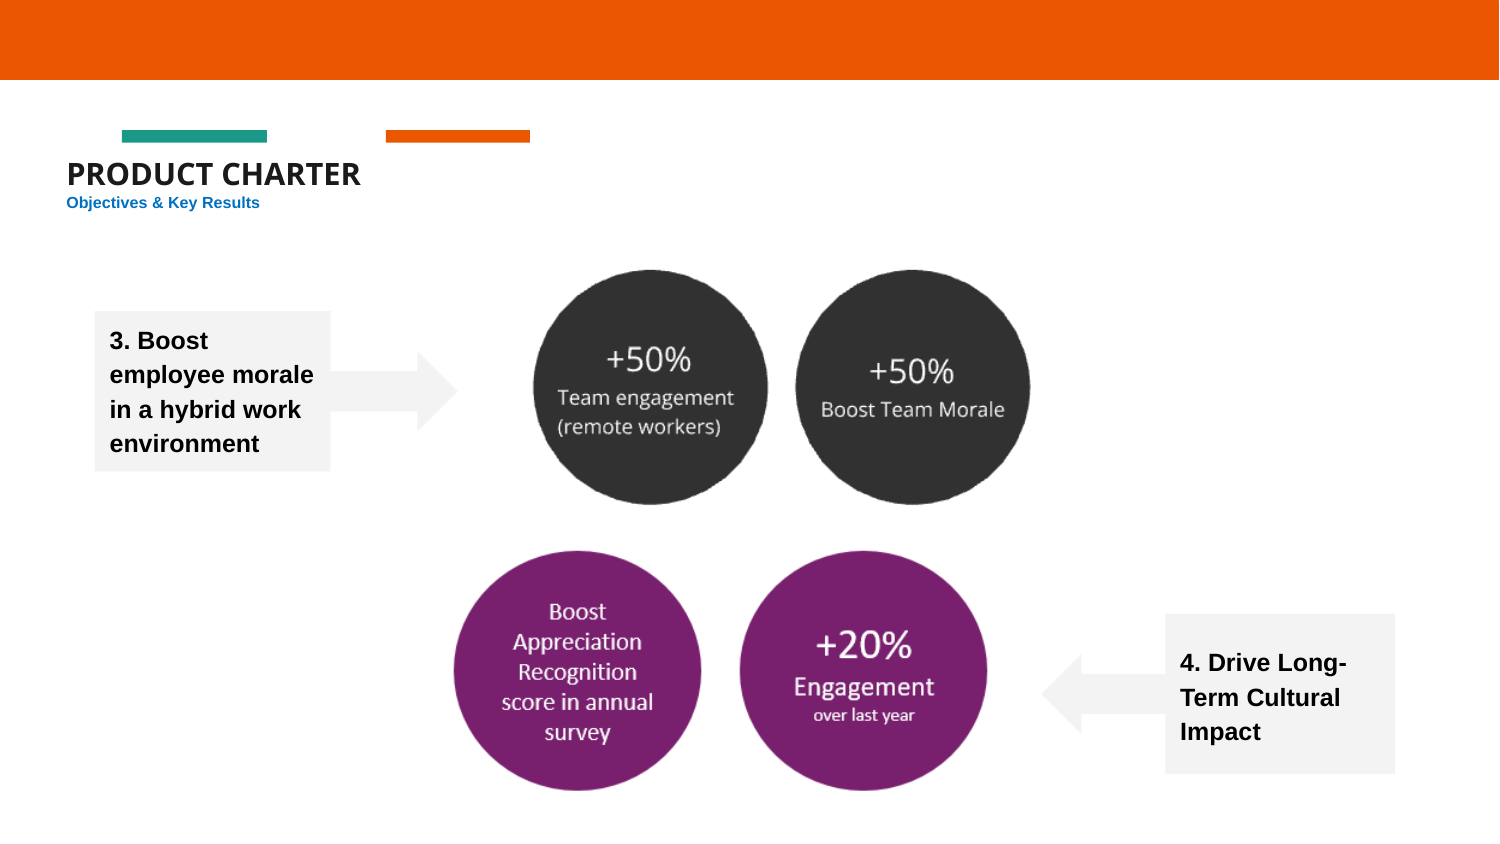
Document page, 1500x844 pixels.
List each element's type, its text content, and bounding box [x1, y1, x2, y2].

picture [515, 233, 1082, 518]
title PRODUCT CHARTER Objectives & Key Results [51, 139, 1313, 228]
text_box 4. Drive Long-Term Cultural Impact [1041, 613, 1396, 775]
picture [419, 522, 1033, 833]
text_box [0, 0, 1499, 80]
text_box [60, 132, 591, 140]
text_box 3. Boost employee morale in a hybrid work environment [94, 311, 458, 472]
